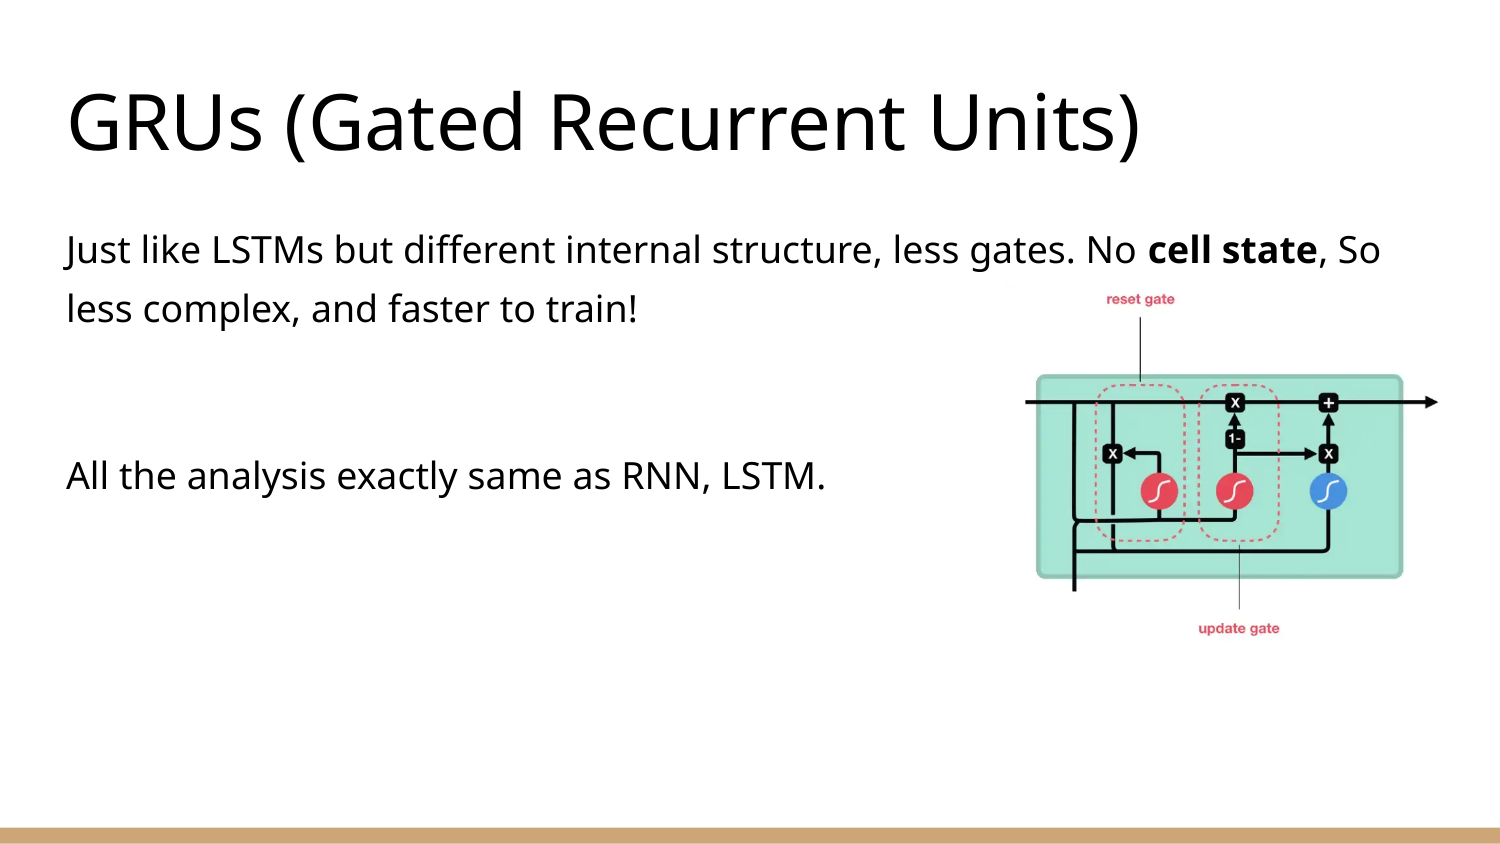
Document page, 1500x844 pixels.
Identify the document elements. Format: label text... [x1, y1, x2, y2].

picture [983, 283, 1464, 644]
list Just like LSTMs but different internal structure, less gates. No cell state, So less complex, and faster to train! All the analysis exactly same as RNN, LSTM. [51, 200, 1449, 752]
title GRUs (Gated Recurrent Units) [51, 51, 1449, 189]
